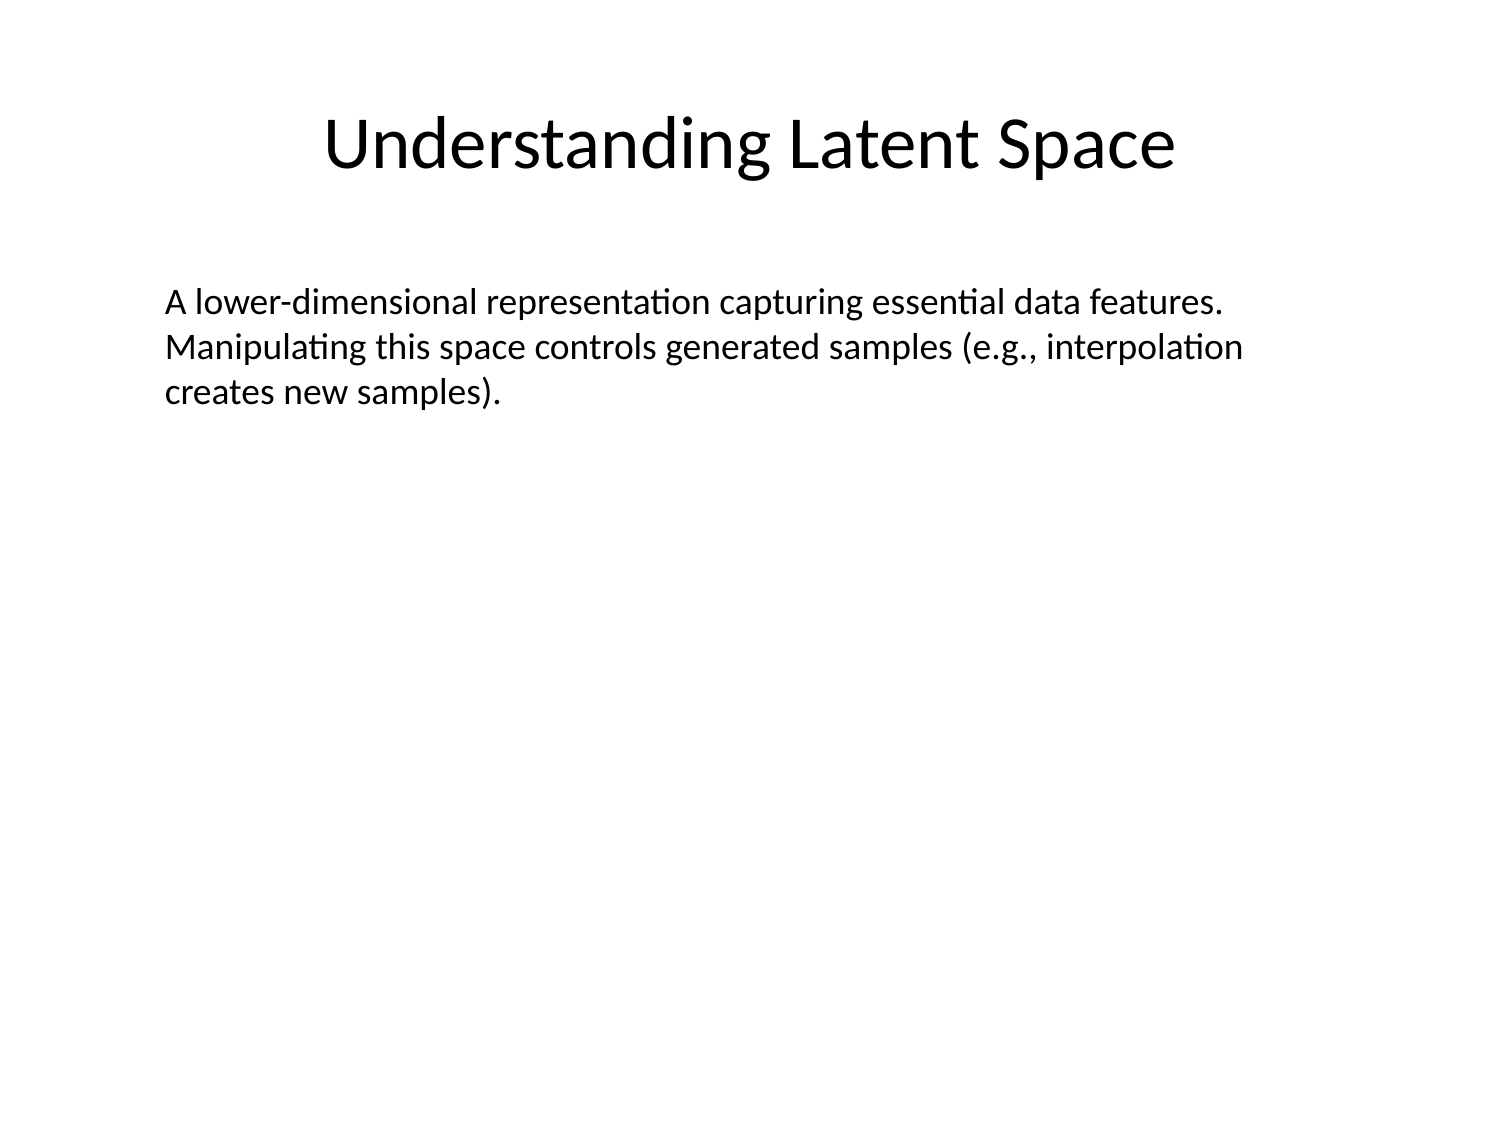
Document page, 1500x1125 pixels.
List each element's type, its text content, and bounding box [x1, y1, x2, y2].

text_box A lower-dimensional representation capturing essential data features. Manipulating this space controls generated samples (e.g., interpolation creates new samples). [149, 224, 1350, 420]
title Understanding Latent Space [75, 45, 1425, 233]
